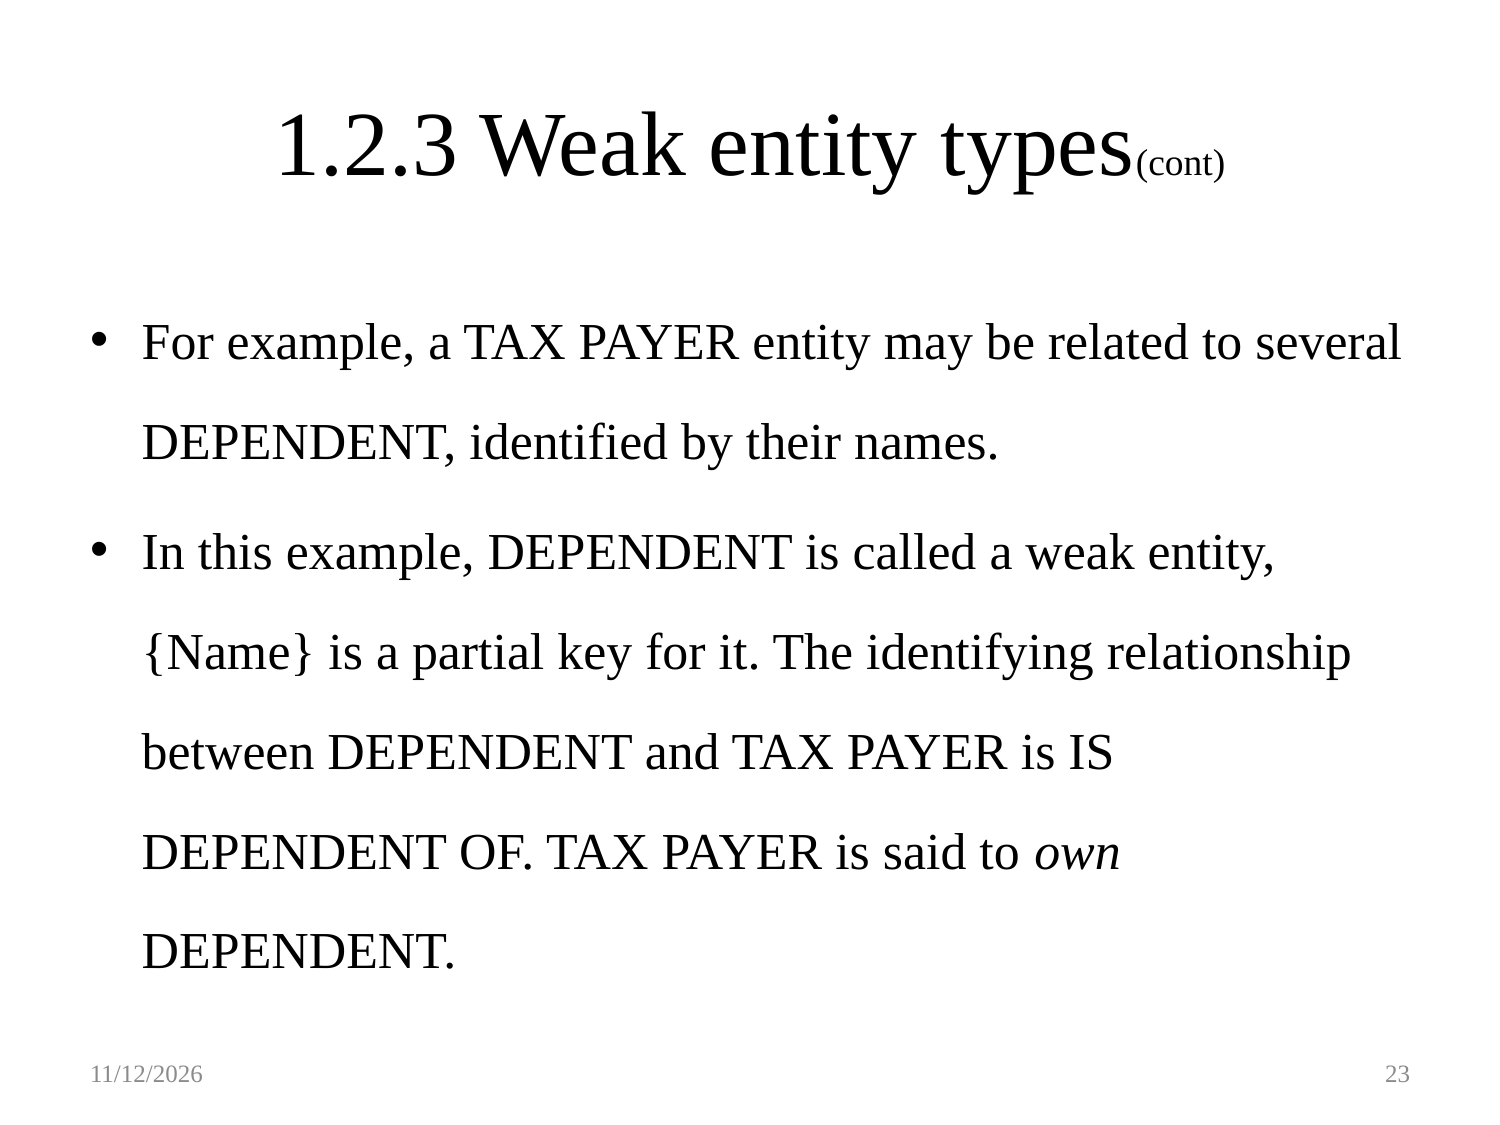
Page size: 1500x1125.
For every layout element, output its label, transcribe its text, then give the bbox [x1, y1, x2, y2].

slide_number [75, 1042, 425, 1103]
title 1.2.3 Weak entity types(cont) [75, 45, 1425, 233]
list For example, a TAX PAYER entity may be related to several DEPENDENT, identified by their names. In this example, DEPENDENT is called a weak entity, {Name} is a partial key for it. The identifying relationship between DEPENDENT and TAX PAYER is IS DEPENDENT OF. TAX PAYER is said to own DEPENDENT. [75, 262, 1425, 1005]
slide_number 23 [1074, 1042, 1425, 1103]
